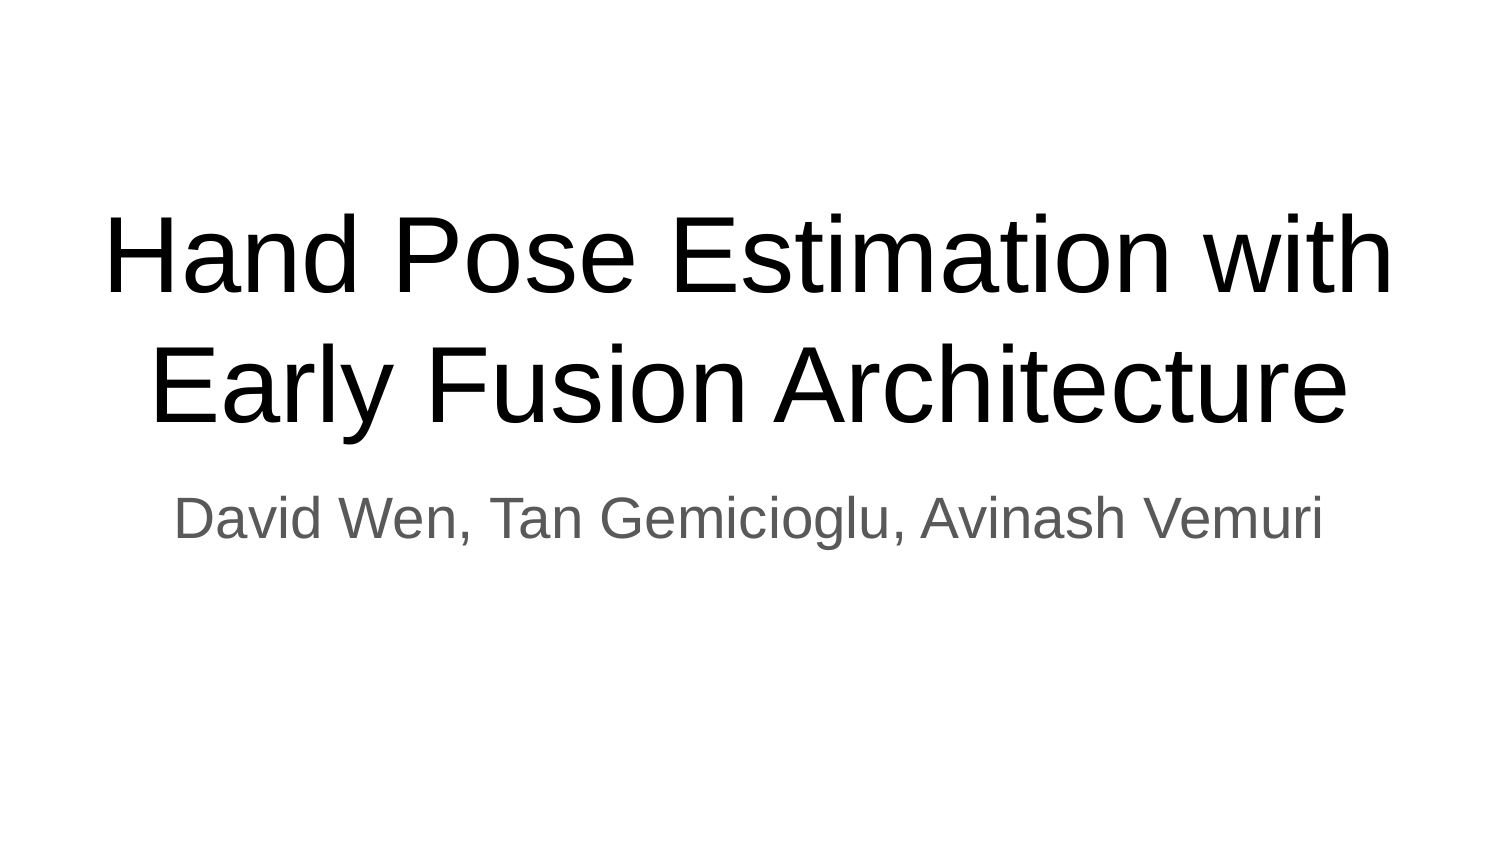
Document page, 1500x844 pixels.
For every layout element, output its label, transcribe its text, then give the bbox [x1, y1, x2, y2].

title Hand Pose Estimation with Early Fusion Architecture [51, 122, 1449, 459]
subtitle David Wen, Tan Gemicioglu, Avinash Vemuri [51, 464, 1449, 595]
